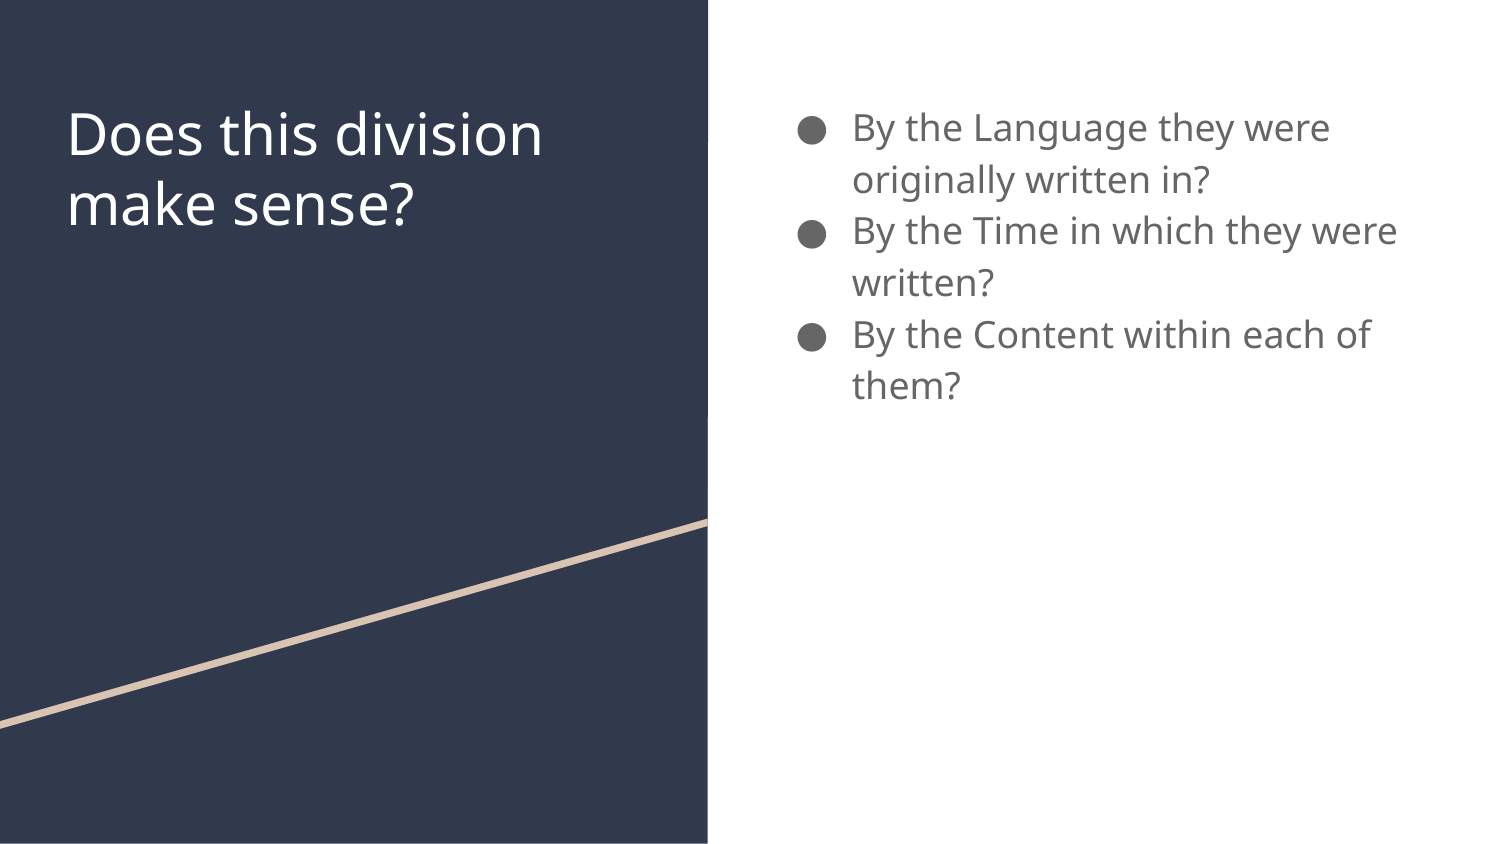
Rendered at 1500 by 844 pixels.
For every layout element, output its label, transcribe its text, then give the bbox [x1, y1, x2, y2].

list By the Language they were originally written in? By the Time in which they were written? By the Content within each of them? [761, 82, 1446, 755]
title Does this division make sense? [51, 82, 660, 494]
